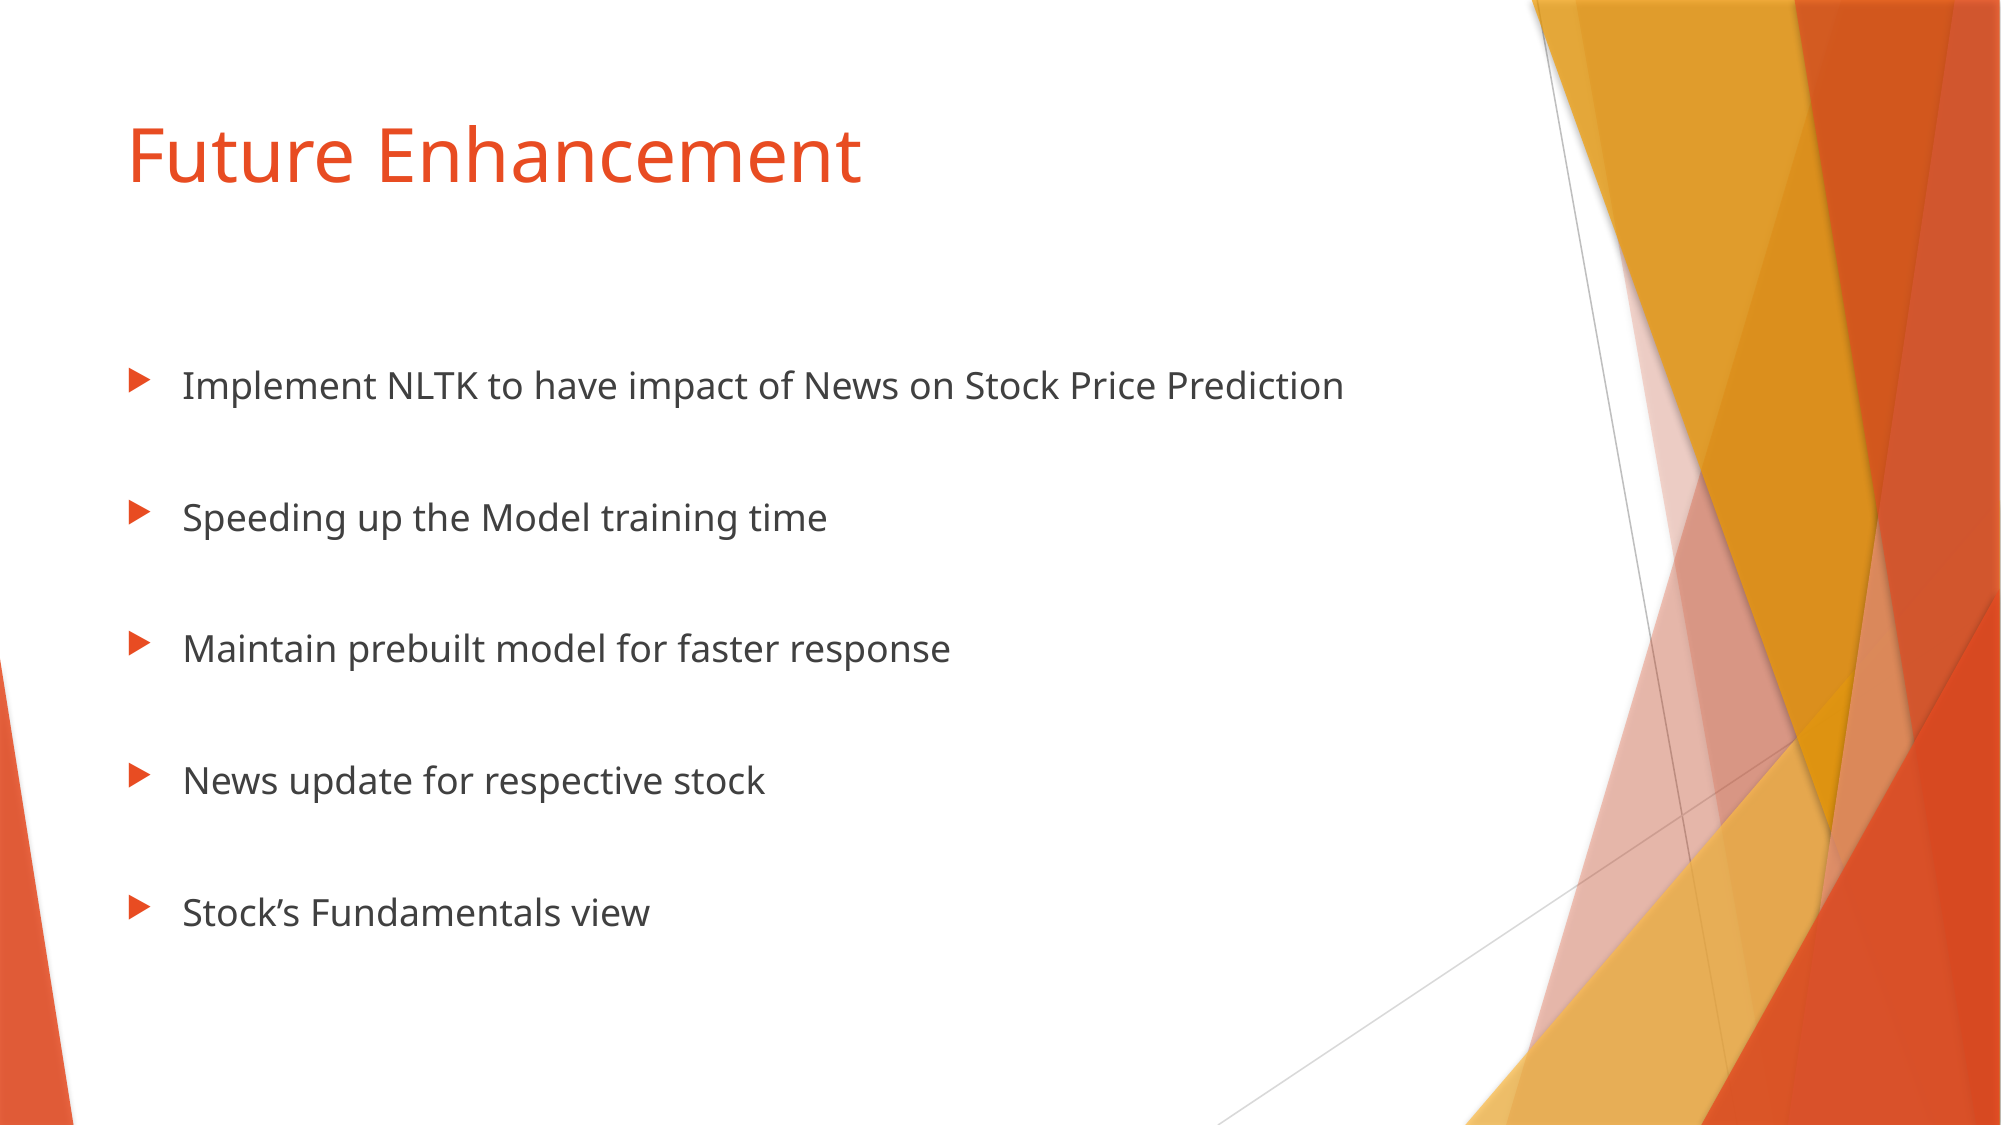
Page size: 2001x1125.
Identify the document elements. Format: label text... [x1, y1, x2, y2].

title Future Enhancement [111, 99, 1522, 317]
list Implement NLTK to have impact of News on Stock Price Prediction Speeding up the Model training time Maintain prebuilt model for faster response News update for respective stock Stock’s Fundamentals view [111, 354, 1522, 992]
